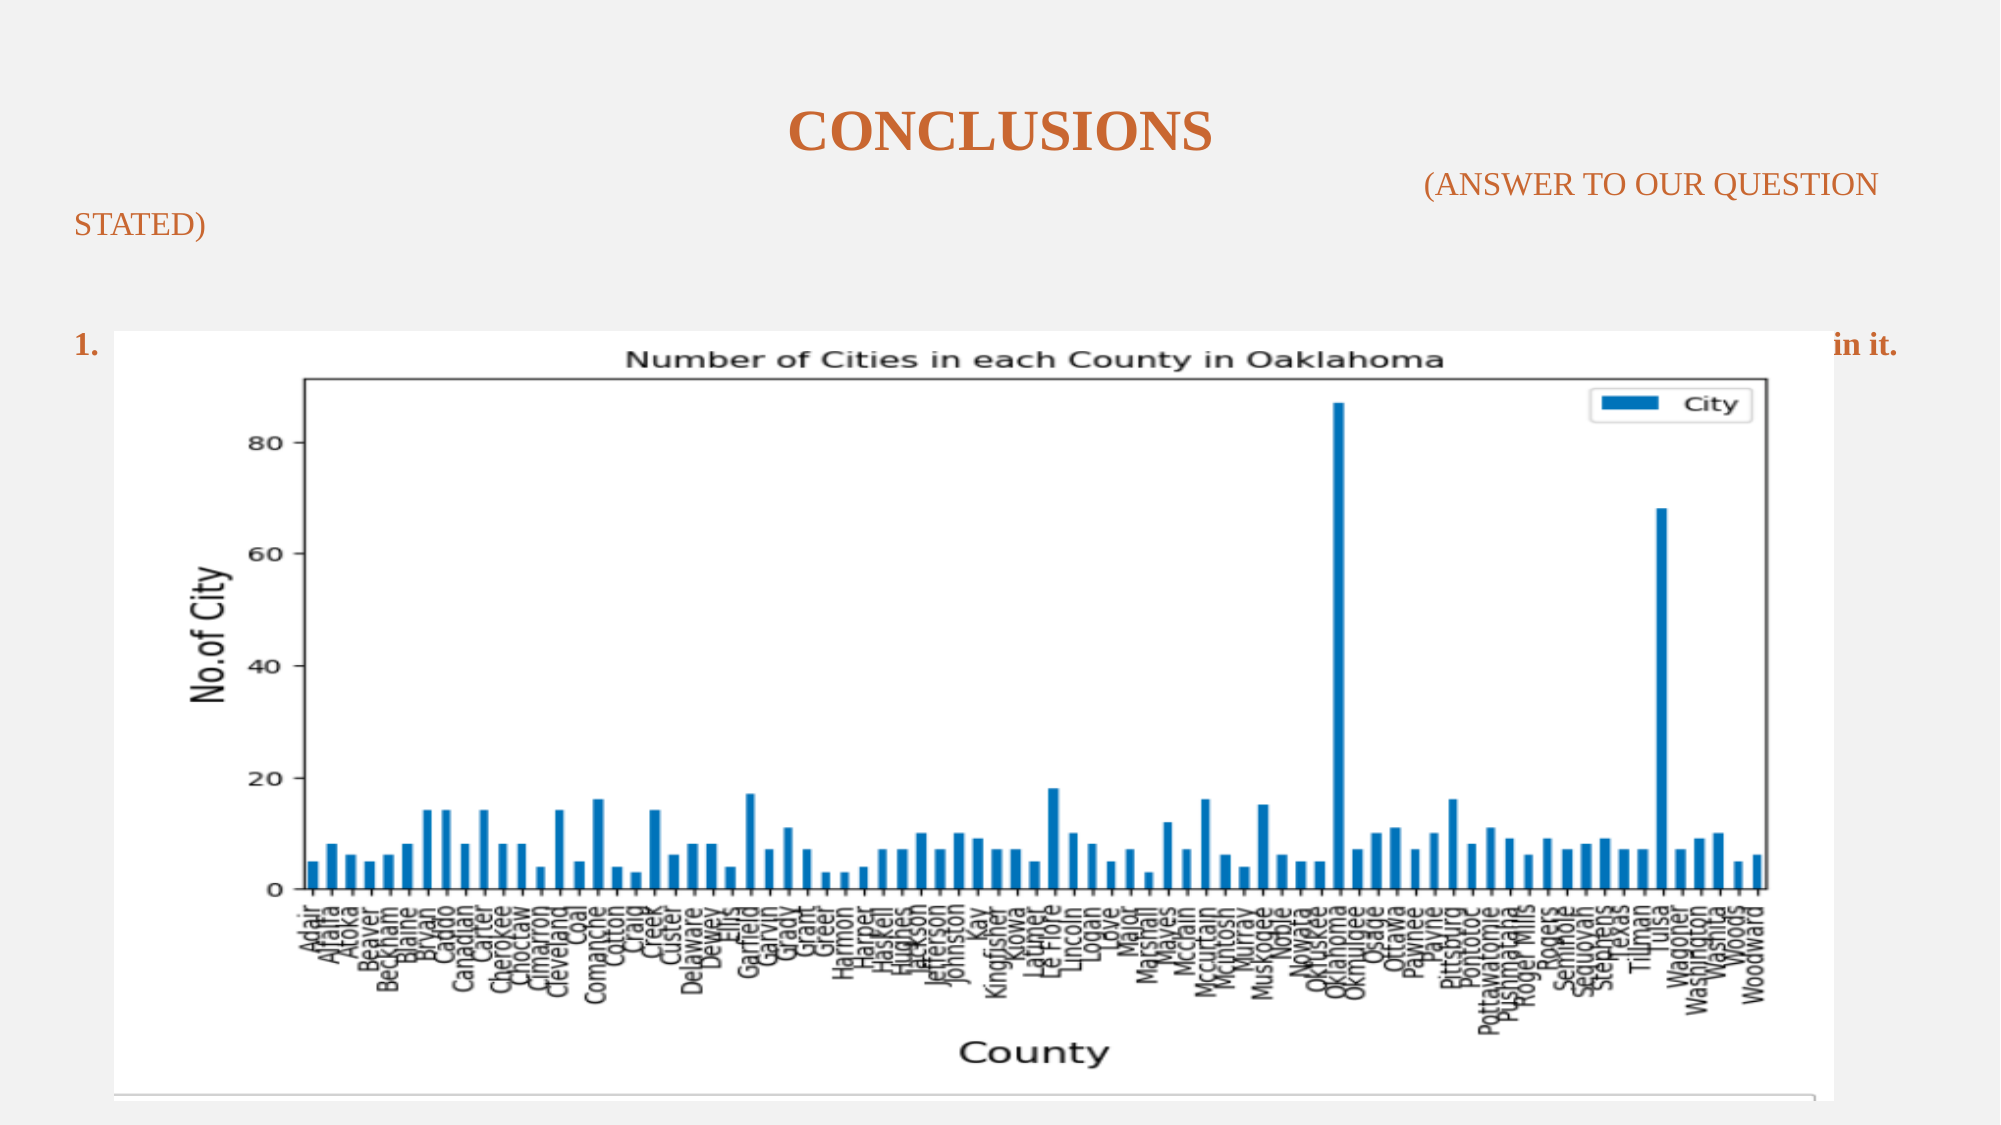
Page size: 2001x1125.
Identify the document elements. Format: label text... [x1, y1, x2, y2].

picture [114, 331, 1834, 1101]
text_box CONCLUSIONS (ANSWER TO OUR QUESTION STATED) From the following graph we can predict that Oklahoma City (County) has the highest number of Cities and Area codes in it. [59, 85, 1943, 530]
